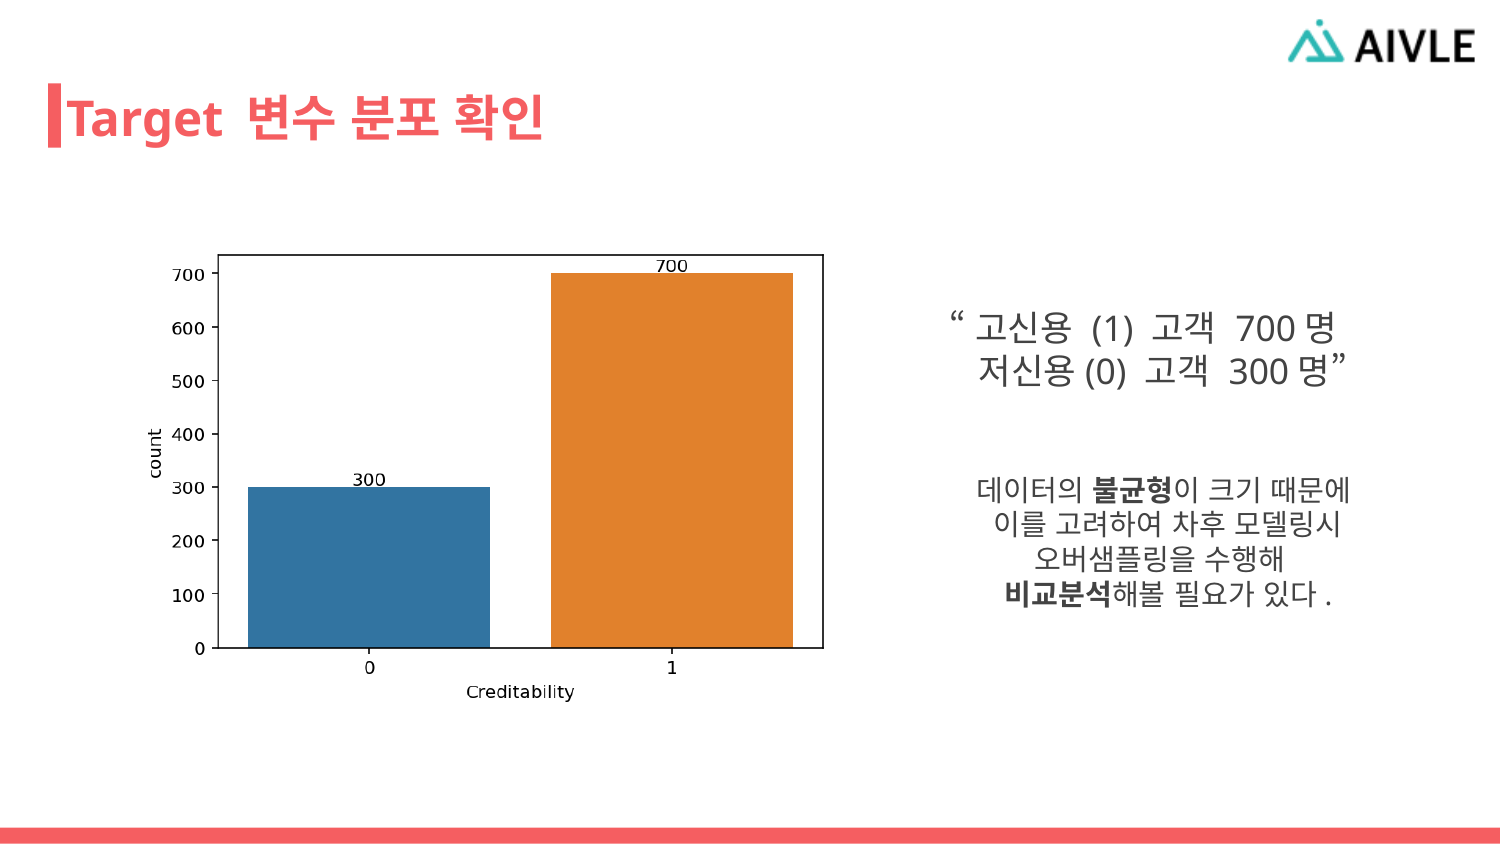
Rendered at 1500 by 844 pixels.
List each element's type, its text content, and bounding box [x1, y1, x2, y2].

picture [133, 242, 835, 715]
title Target 변수 분포 확인 [51, 64, 1449, 167]
text_box “고신용 (1) 고객 700명 저신용(0) 고객 300명” [876, 291, 1411, 407]
picture [1254, 0, 1500, 86]
text_box 데이터의 불균형이 크기 때문에 이를 고려하여 차후 모델링시 오버샘플링을 수행해 비교분석해볼 필요가 있다. [841, 421, 1420, 627]
text_box [48, 83, 61, 148]
